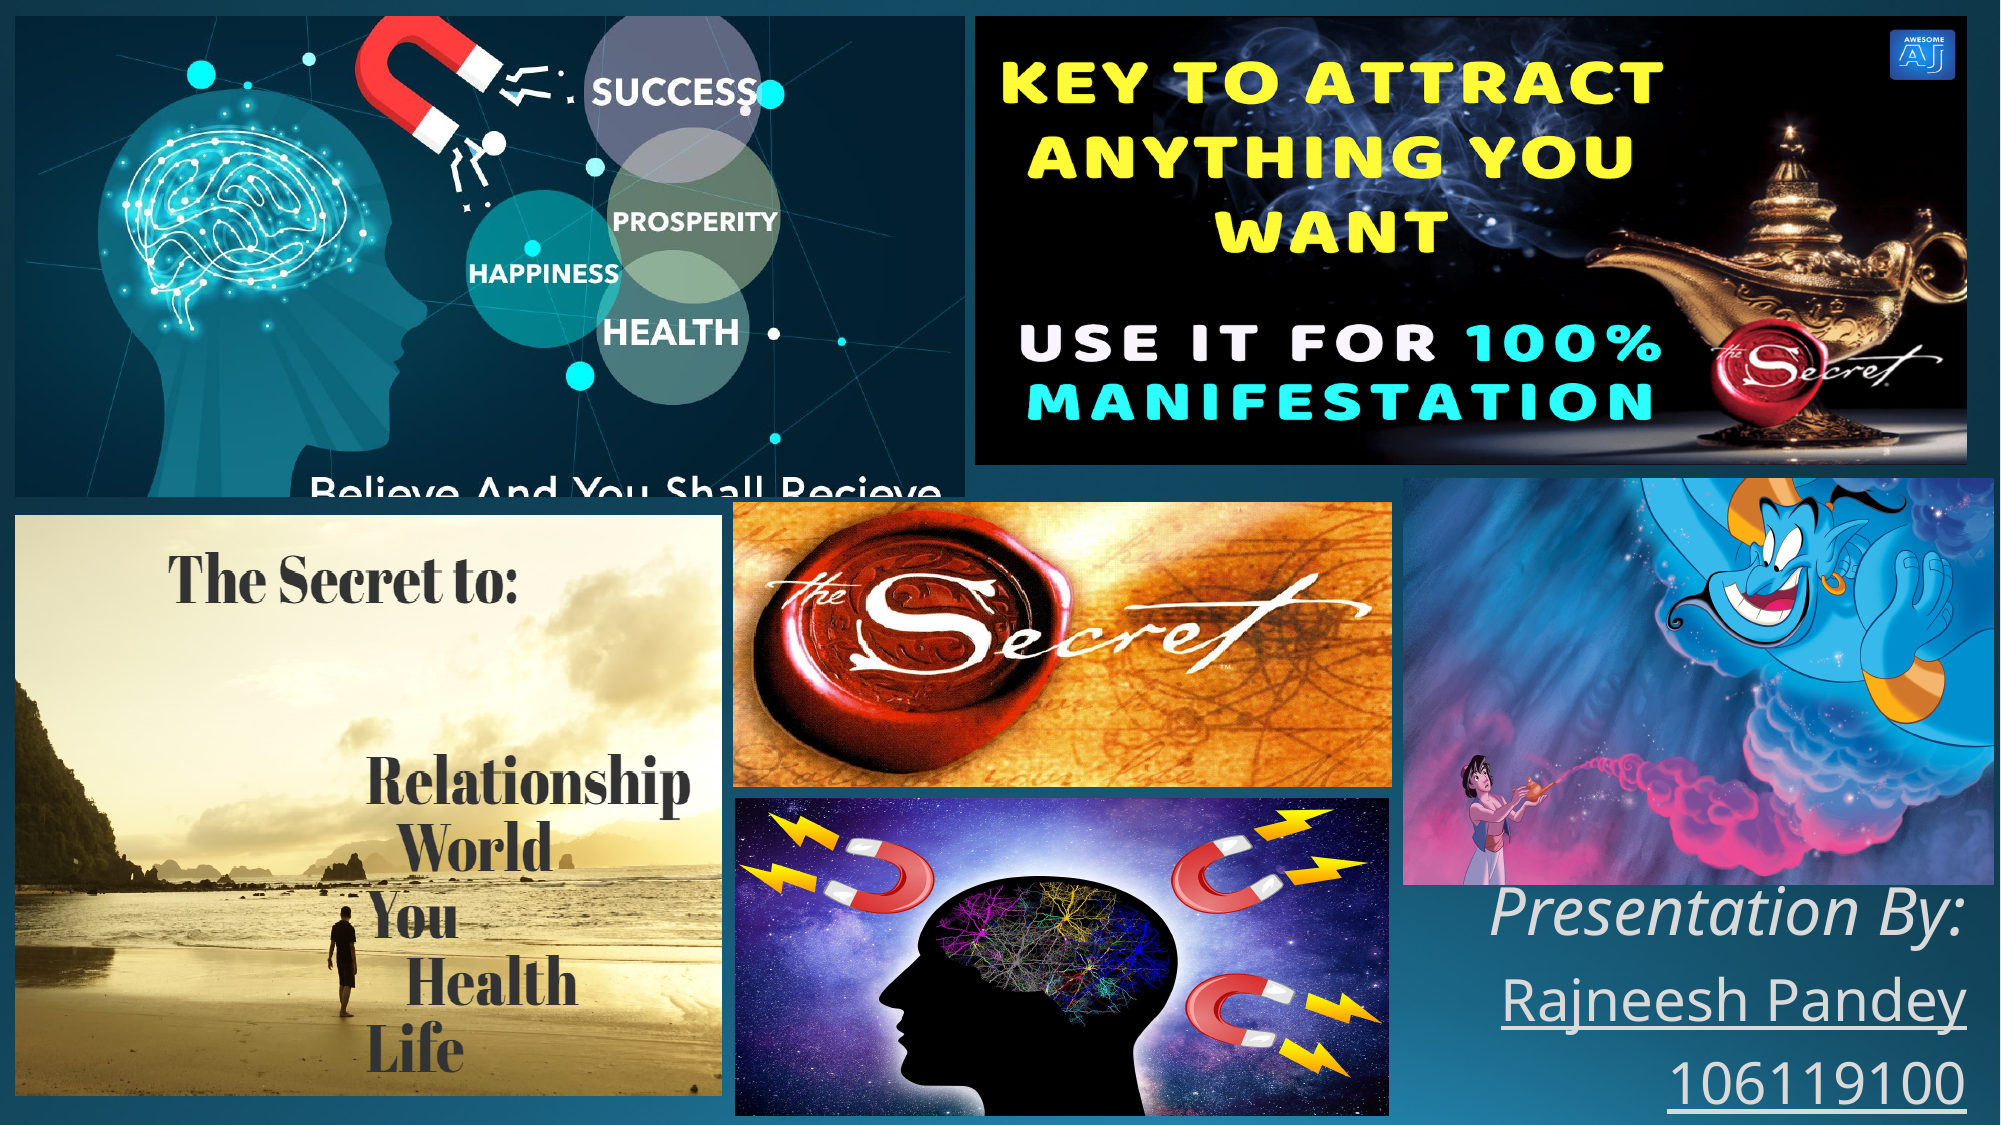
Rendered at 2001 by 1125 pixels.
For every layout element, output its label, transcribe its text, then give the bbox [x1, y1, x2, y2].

picture [0, 0, 2001, 1125]
subtitle Presentation By: Rajneesh Pandey 106119100 [481, 853, 1982, 1125]
